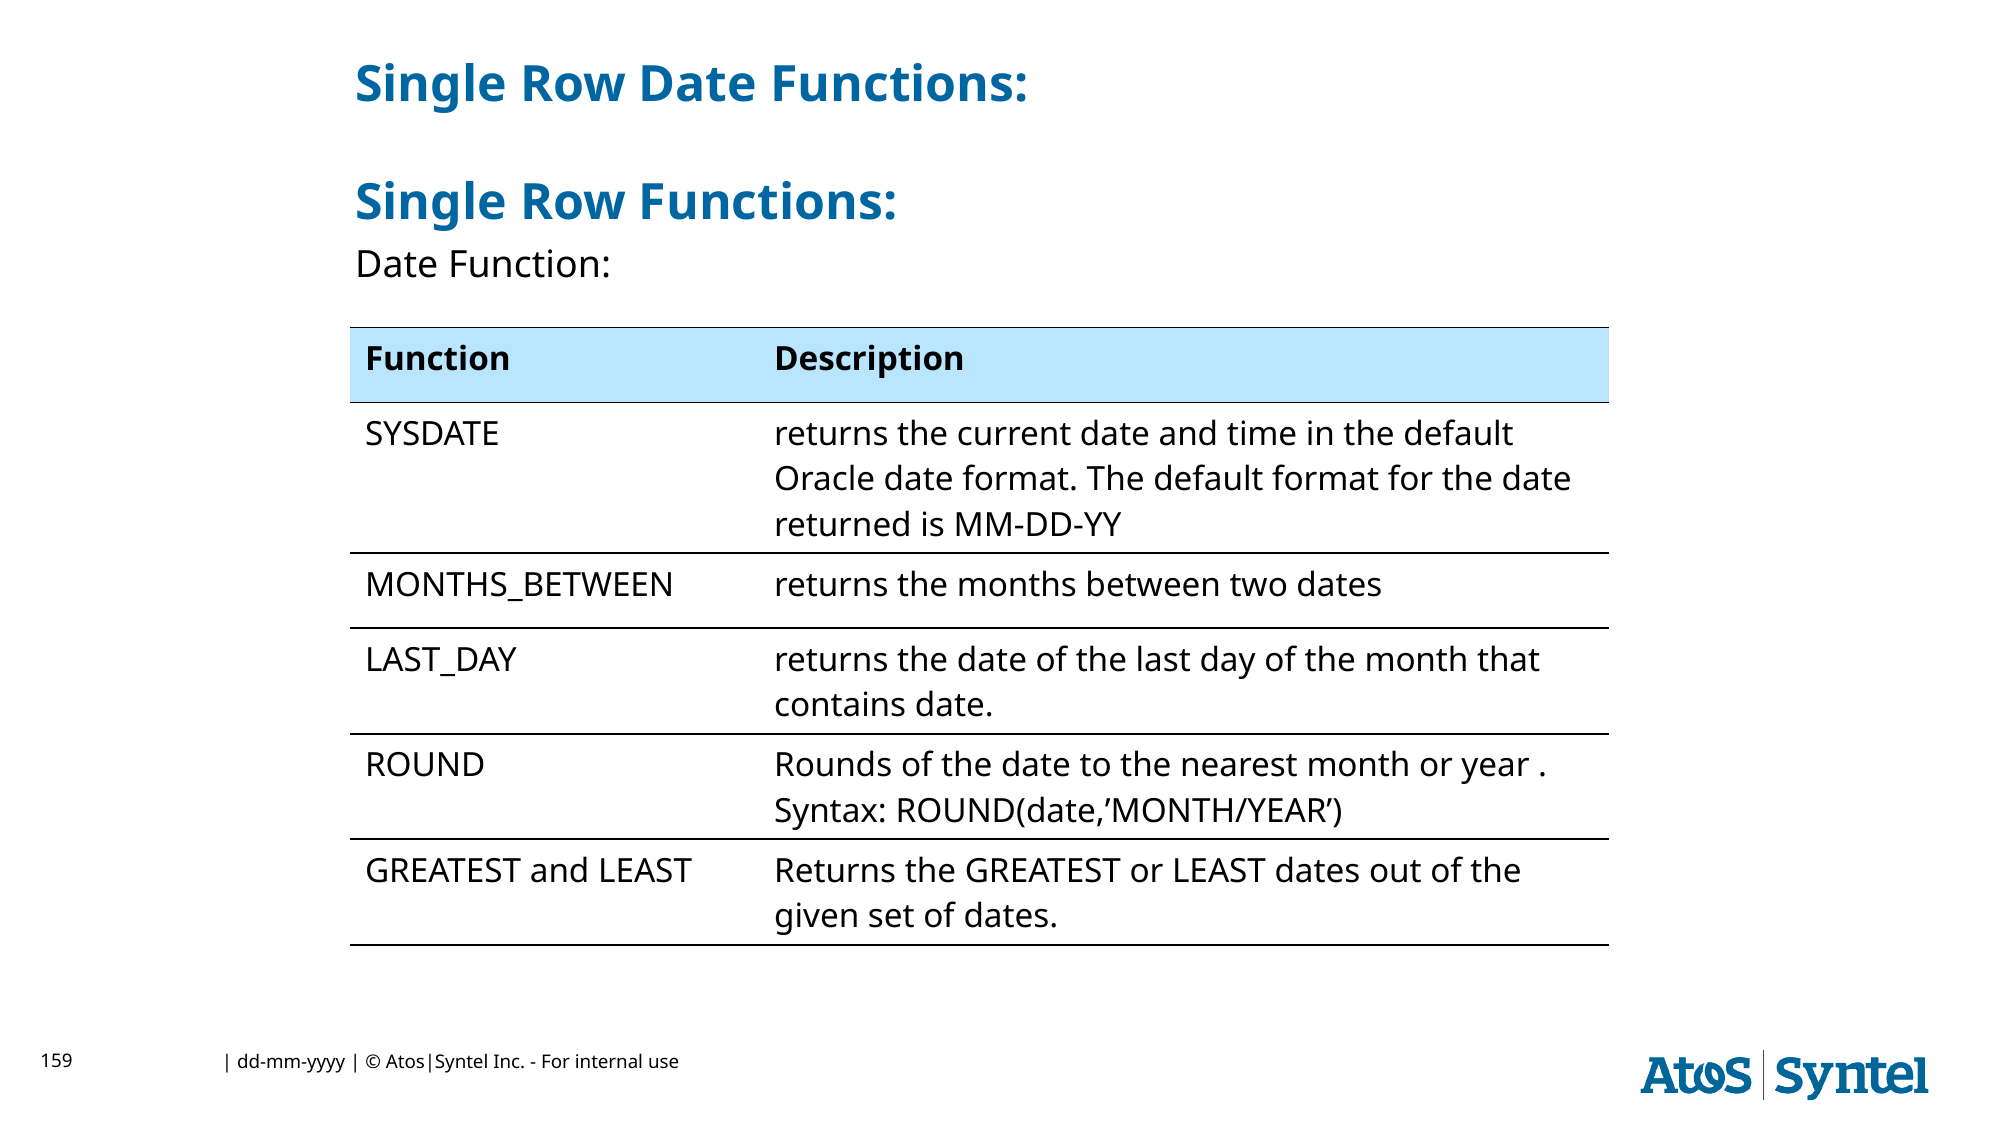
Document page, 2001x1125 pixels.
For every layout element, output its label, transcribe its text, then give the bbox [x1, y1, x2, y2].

table_header Description [759, 328, 1609, 402]
list Single Row Functions: Date Function: [340, 162, 1671, 1050]
table_cell Rounds of the date to the nearest month or year . Syntax: ROUND(date,’MONTH/YEAR’) [759, 735, 1609, 838]
table_cell MONTHS_BETWEEN [350, 554, 759, 627]
table_cell LAST_DAY [350, 629, 759, 733]
table_cell returns the months between two dates [759, 554, 1609, 627]
title Single Row Date Functions: [340, 43, 1712, 160]
table_cell SYSDATE [350, 403, 759, 552]
picture [1603, 1019, 1965, 1125]
table_cell ROUND [350, 735, 759, 838]
table_header Function [350, 328, 759, 402]
table_cell GREATEST and LEAST [350, 840, 759, 944]
table_cell returns the date of the last day of the month that contains date. [759, 629, 1609, 733]
table_cell Returns the GREATEST or LEAST dates out of the given set of dates. [759, 840, 1609, 944]
table_cell returns the current date and time in the default Oracle date format. The default format for the date returned is MM-DD-YY [759, 403, 1609, 552]
